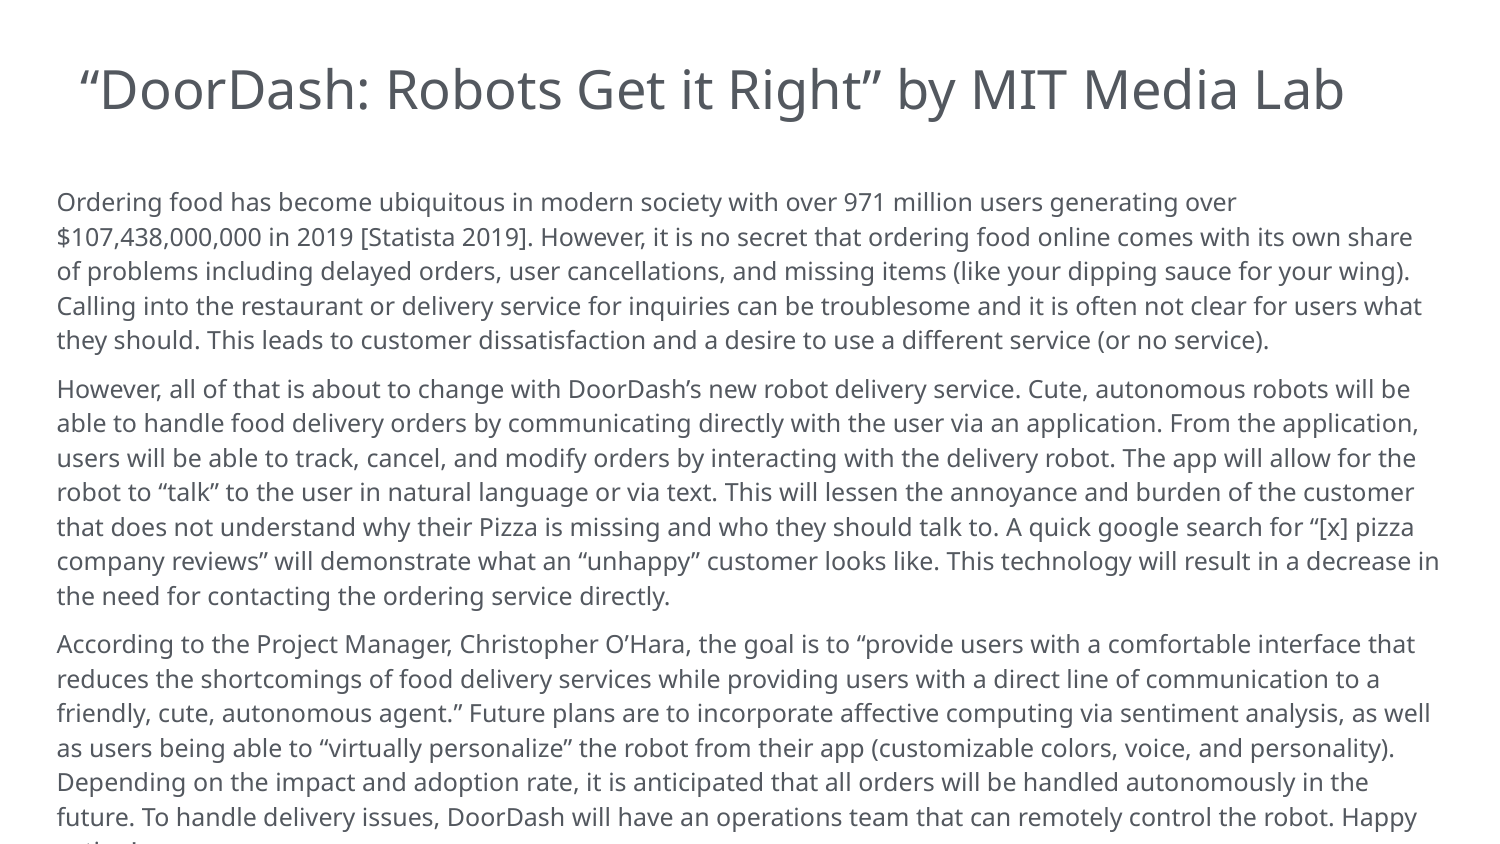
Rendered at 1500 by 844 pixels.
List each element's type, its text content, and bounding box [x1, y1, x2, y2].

title “DoorDash: Robots Get it Right” by MIT Media Lab [75, 50, 1425, 148]
list Ordering food has become ubiquitous in modern society with over 971 million users generating over $107,438,000,000 in 2019 [Statista 2019]. However, it is no secret that ordering food online comes with its own share of problems including delayed orders, user cancellations, and missing items (like your dipping sauce for your wing). Calling into the restaurant or delivery service for inquiries can be troublesome and it is often not clear for users what they should. This leads to customer dissatisfaction and a desire to use a different service (or no service). However, all of that is about to change with DoorDash’s new robot delivery service. Cute, autonomous robots will be able to handle food delivery orders by communicating directly with the user via an application. From the application, users will be able to track, cancel, and modify orders by interacting with the delivery robot. The app will allow for the robot to “talk” to the user in natural language or via text. This will lessen the annoyance and burden of the customer that does not understand why their Pizza is missing and who they should talk to. A quick google search for “[x] pizza company reviews” will demonstrate what an “unhappy” customer looks like. This technology will result in a decrease in the need for contacting the ordering service directly. According to the Project Manager, Christopher O’Hara, the goal is to “provide users with a comfortable interface that reduces the shortcomings of food delivery services while providing users with a direct line of communication to a friendly, cute, autonomous agent.” Future plans are to incorporate affective computing via sentiment analysis, as well as users being able to “virtually personalize” the robot from their app (customizable colors, voice, and personality). Depending on the impact and adoption rate, it is anticipated that all orders will be handled autonomously in the future. To handle delivery issues, DoorDash will have an operations team that can remotely control the robot. Happy eating! [51, 176, 1449, 833]
